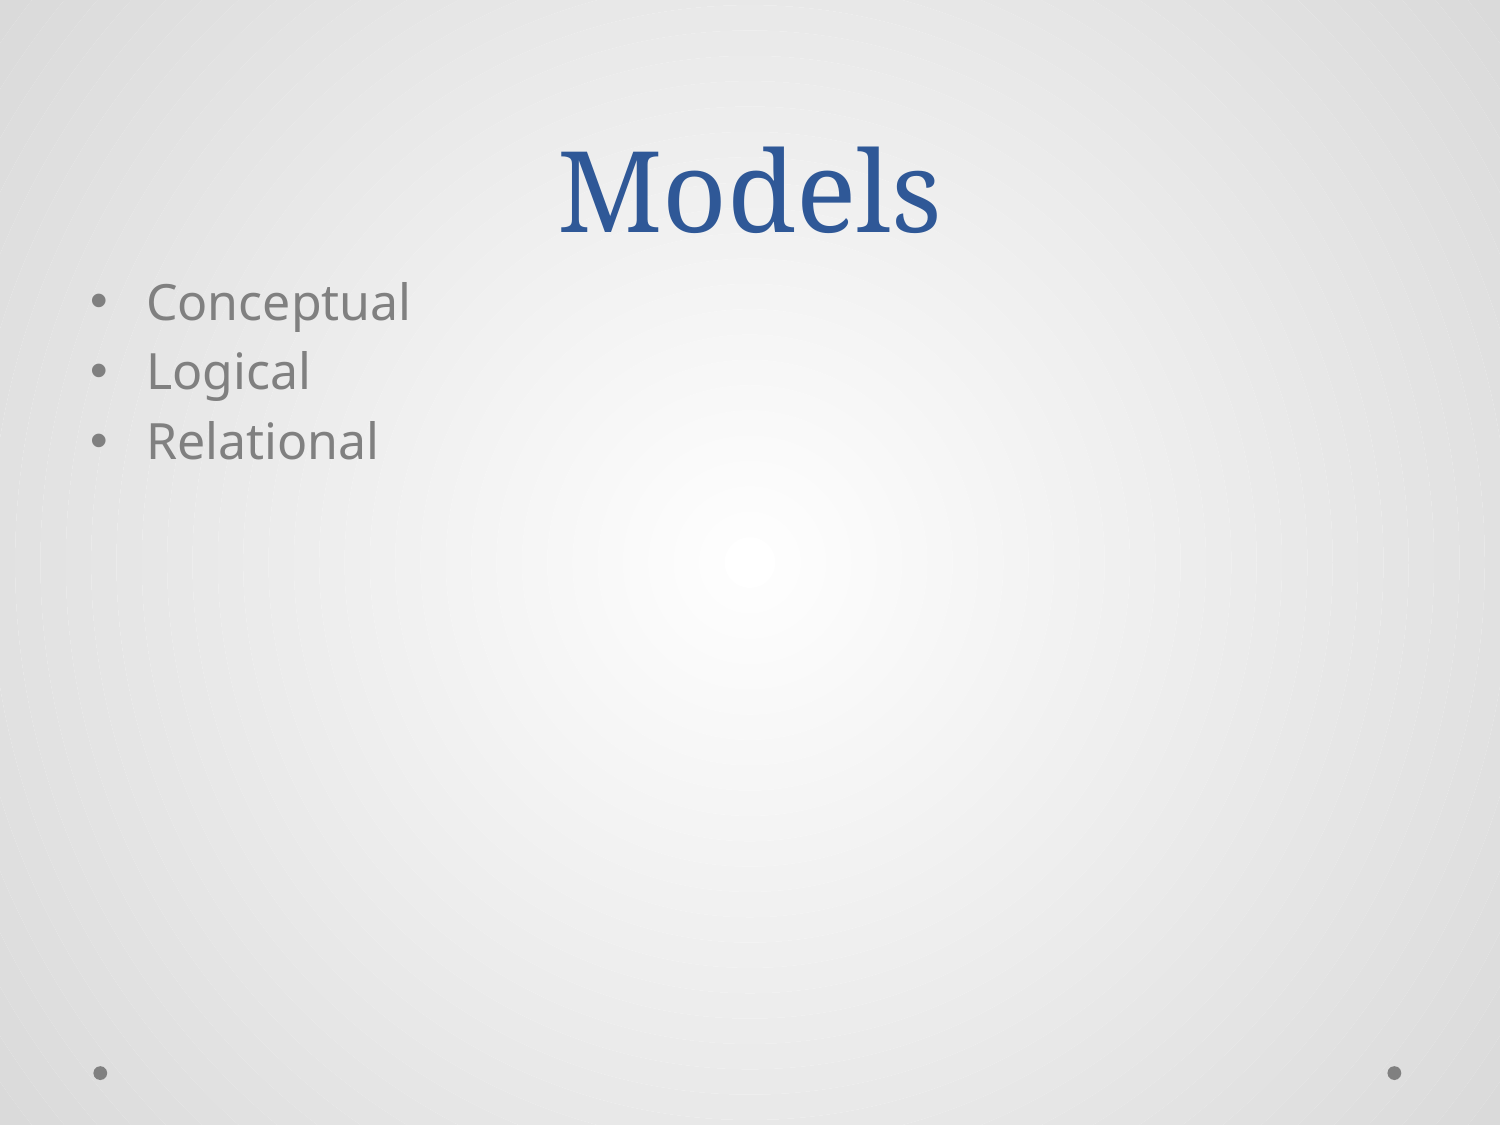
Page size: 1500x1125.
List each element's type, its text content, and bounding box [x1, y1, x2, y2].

list Conceptual Logical Relational [75, 262, 1425, 1005]
title Models [75, 0, 1425, 262]
